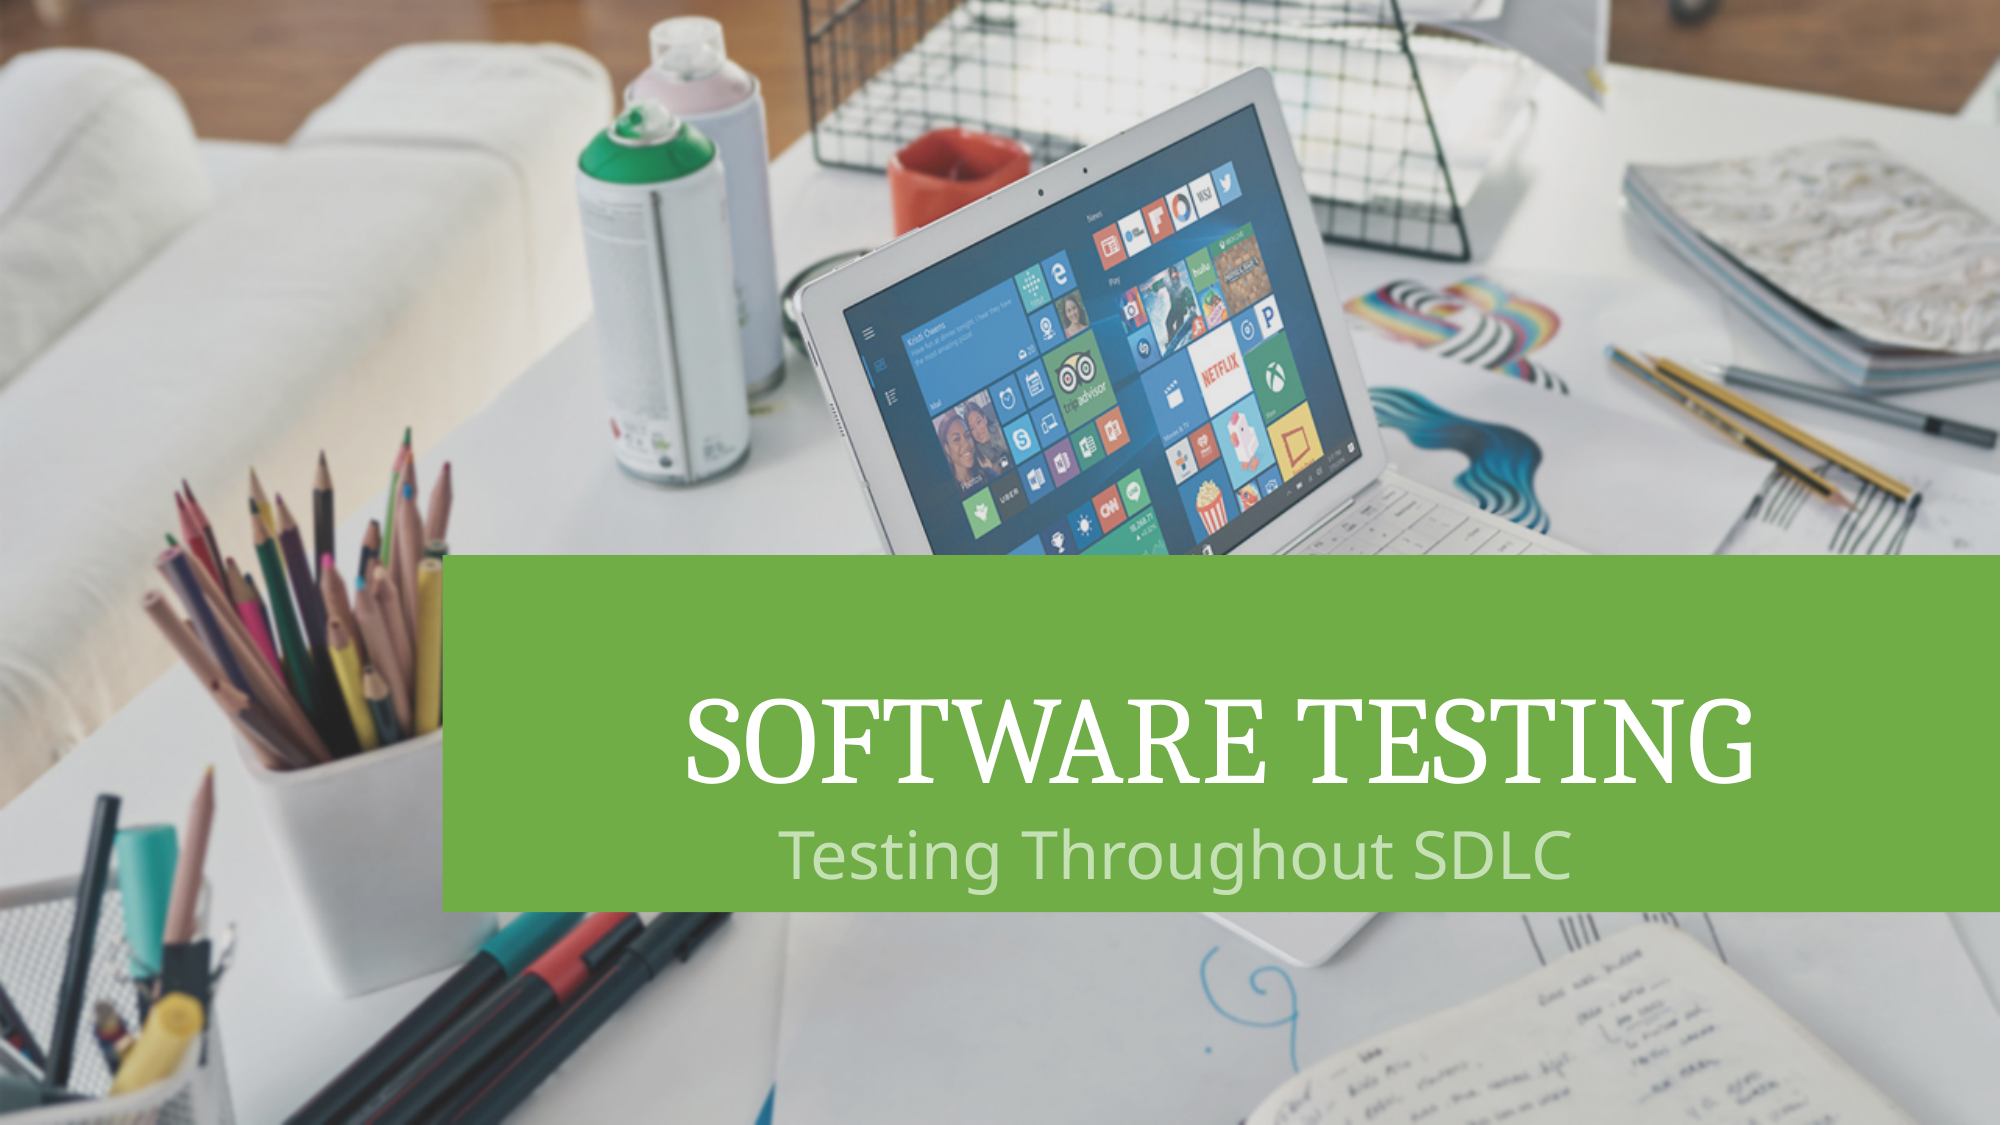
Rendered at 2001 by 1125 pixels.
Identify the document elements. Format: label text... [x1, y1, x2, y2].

picture [0, 0, 2000, 1125]
text_box Testing Throughout SDLC [763, 766, 2000, 901]
title SOFTWARE TESTING [442, 555, 2000, 913]
